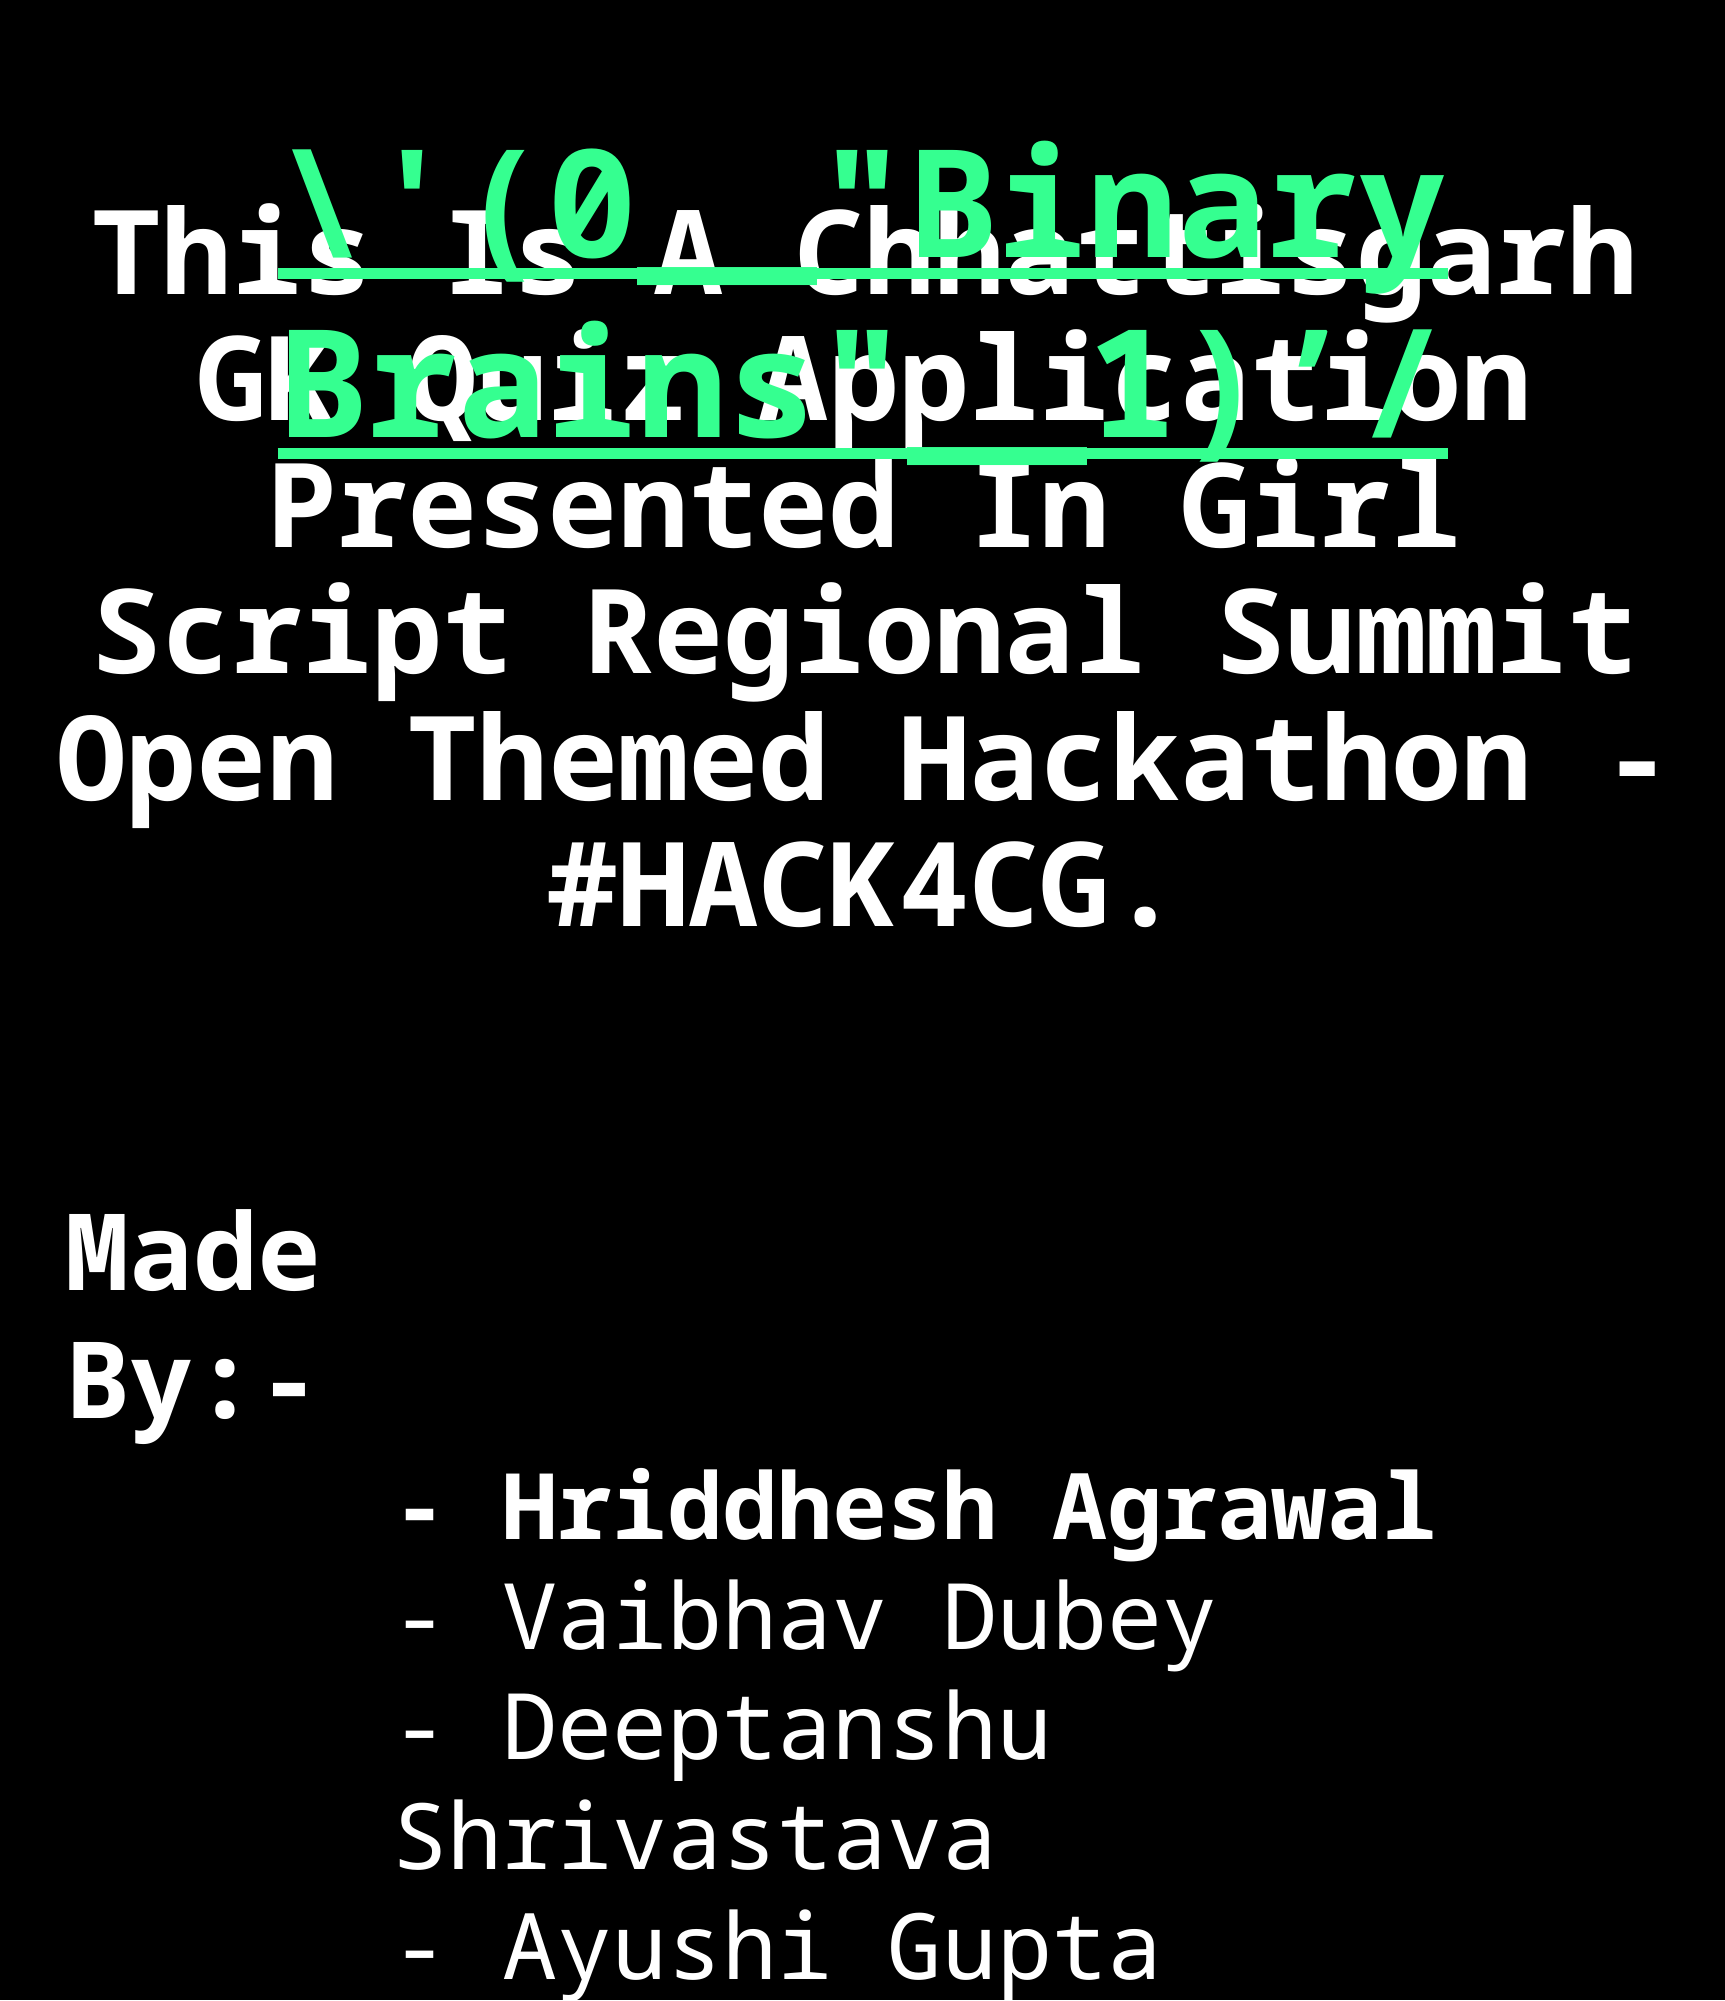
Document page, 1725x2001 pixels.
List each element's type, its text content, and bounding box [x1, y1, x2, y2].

text_box \'(0__"Binary Brains"__1)’/ [0, 99, 1725, 475]
text_box Made By:- [51, 1176, 528, 1448]
title This Is A Chhattisgarh GK Quiz Application Presented In Girl Script Regional Summit Open Themed Hackathon - #HACK4CG. [15, 475, 1713, 960]
text_box - Hriddhesh Agrawal - Vaibhav Dubey - Deeptanshu Shrivastava - Ayushi Gupta [377, 1440, 1603, 2000]
